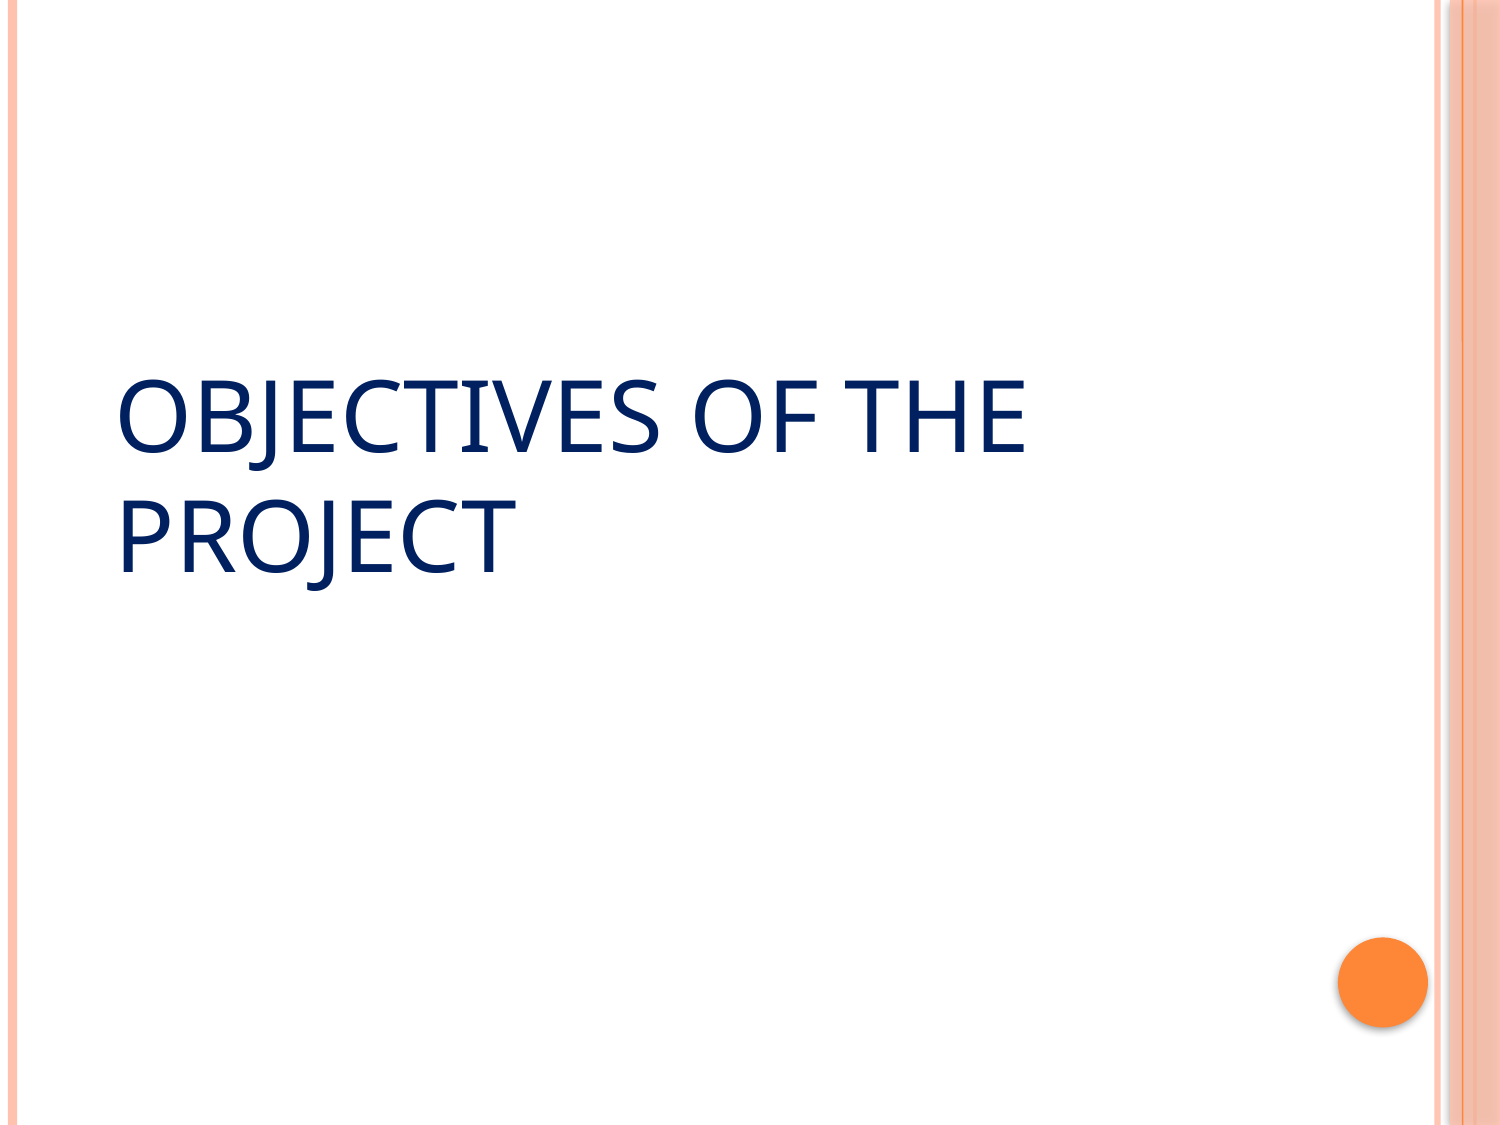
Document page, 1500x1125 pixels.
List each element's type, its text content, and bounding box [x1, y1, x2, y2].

title Objectives Of The Project [99, 350, 1400, 600]
